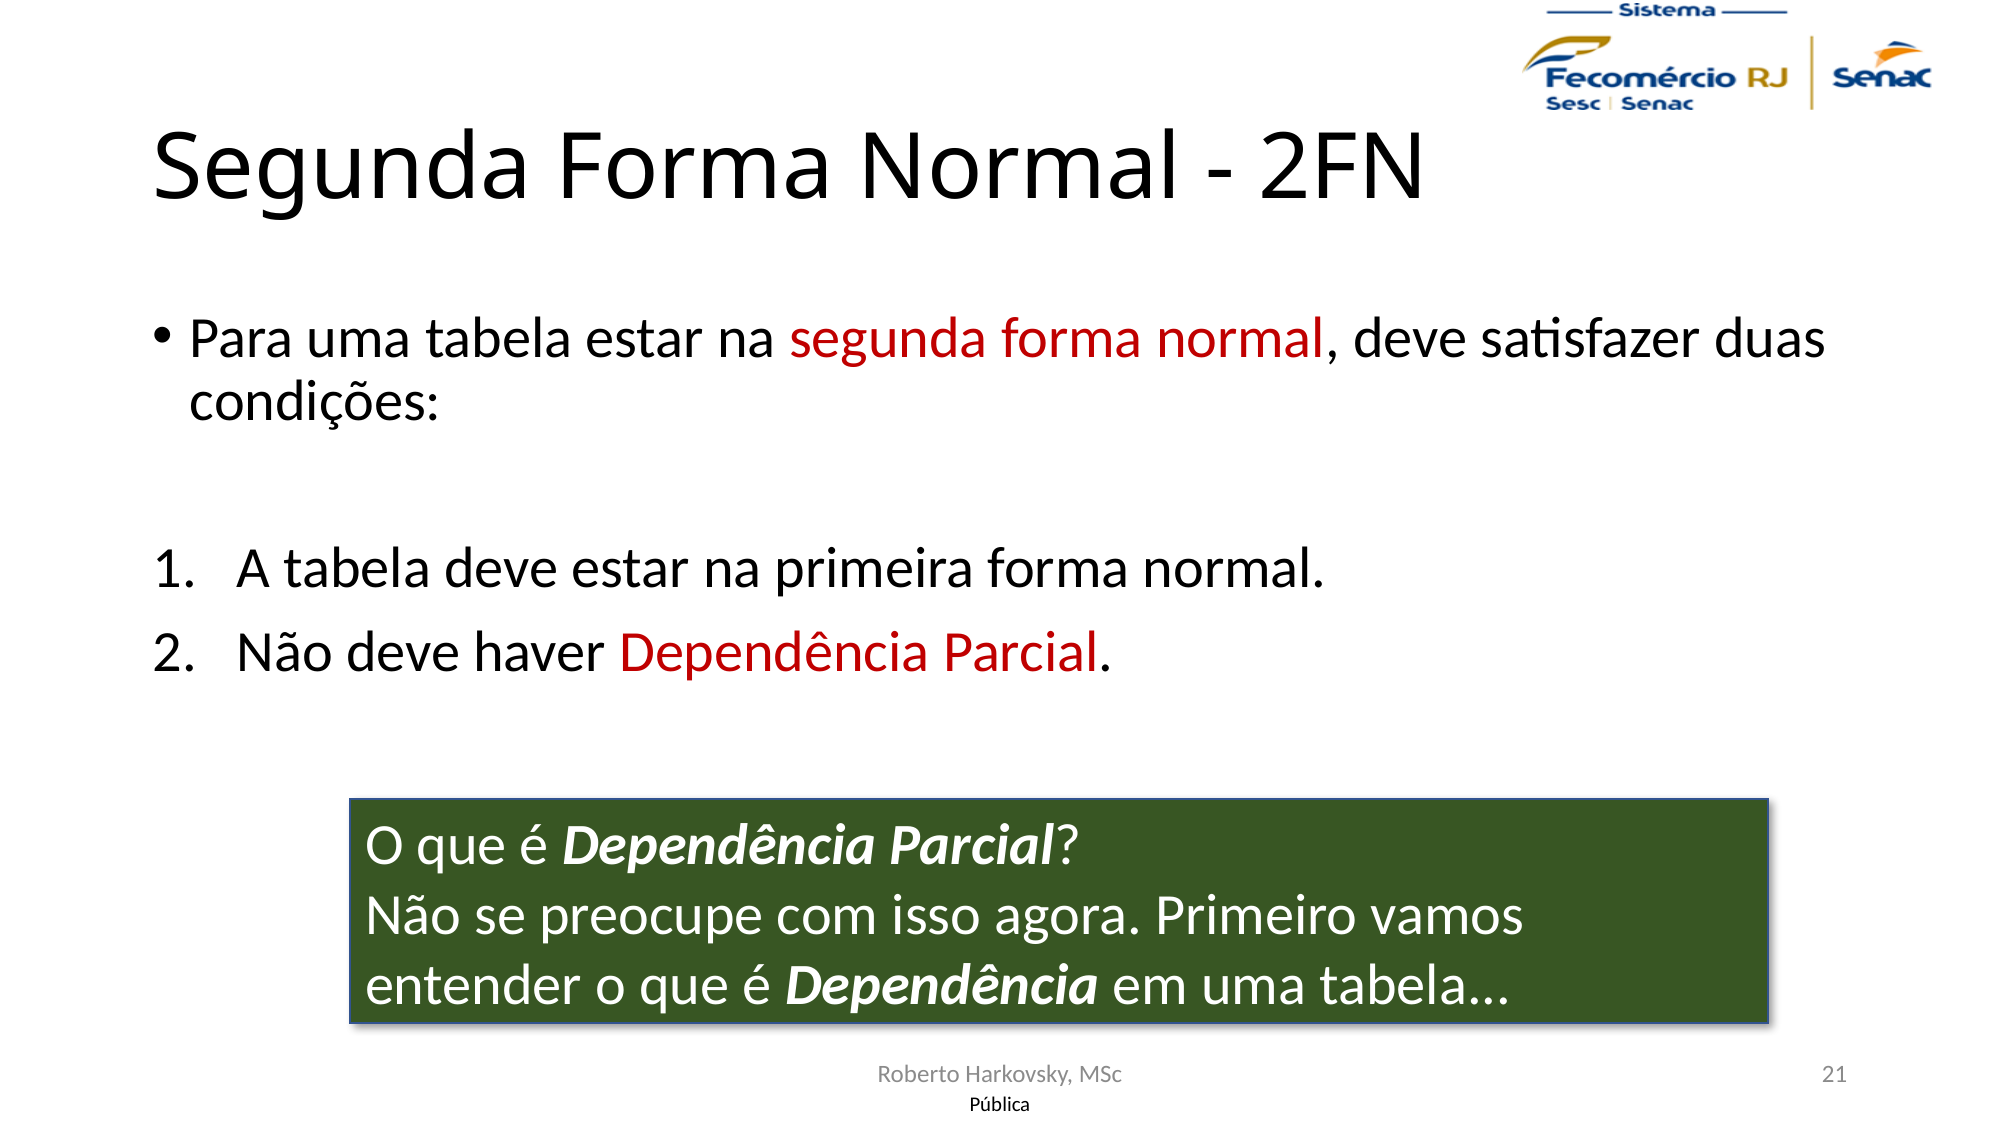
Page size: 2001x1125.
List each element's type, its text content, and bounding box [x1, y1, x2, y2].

list Para uma tabela estar na segunda forma normal, deve satisfazer duas condições: A tabela deve estar na primeira forma normal. Não deve haver Dependência Parcial. [137, 299, 1863, 728]
picture [1522, 3, 1961, 110]
title Segunda Forma Normal - 2FN [137, 59, 1863, 278]
slide_number 21 [1412, 1042, 1863, 1103]
text_box O que é Dependência Parcial? Não se preocupe com isso agora. Primeiro vamos entender o que é Dependência em uma tabela... [349, 798, 1769, 1024]
footer Roberto Harkovsky, MSc [662, 1042, 1338, 1103]
